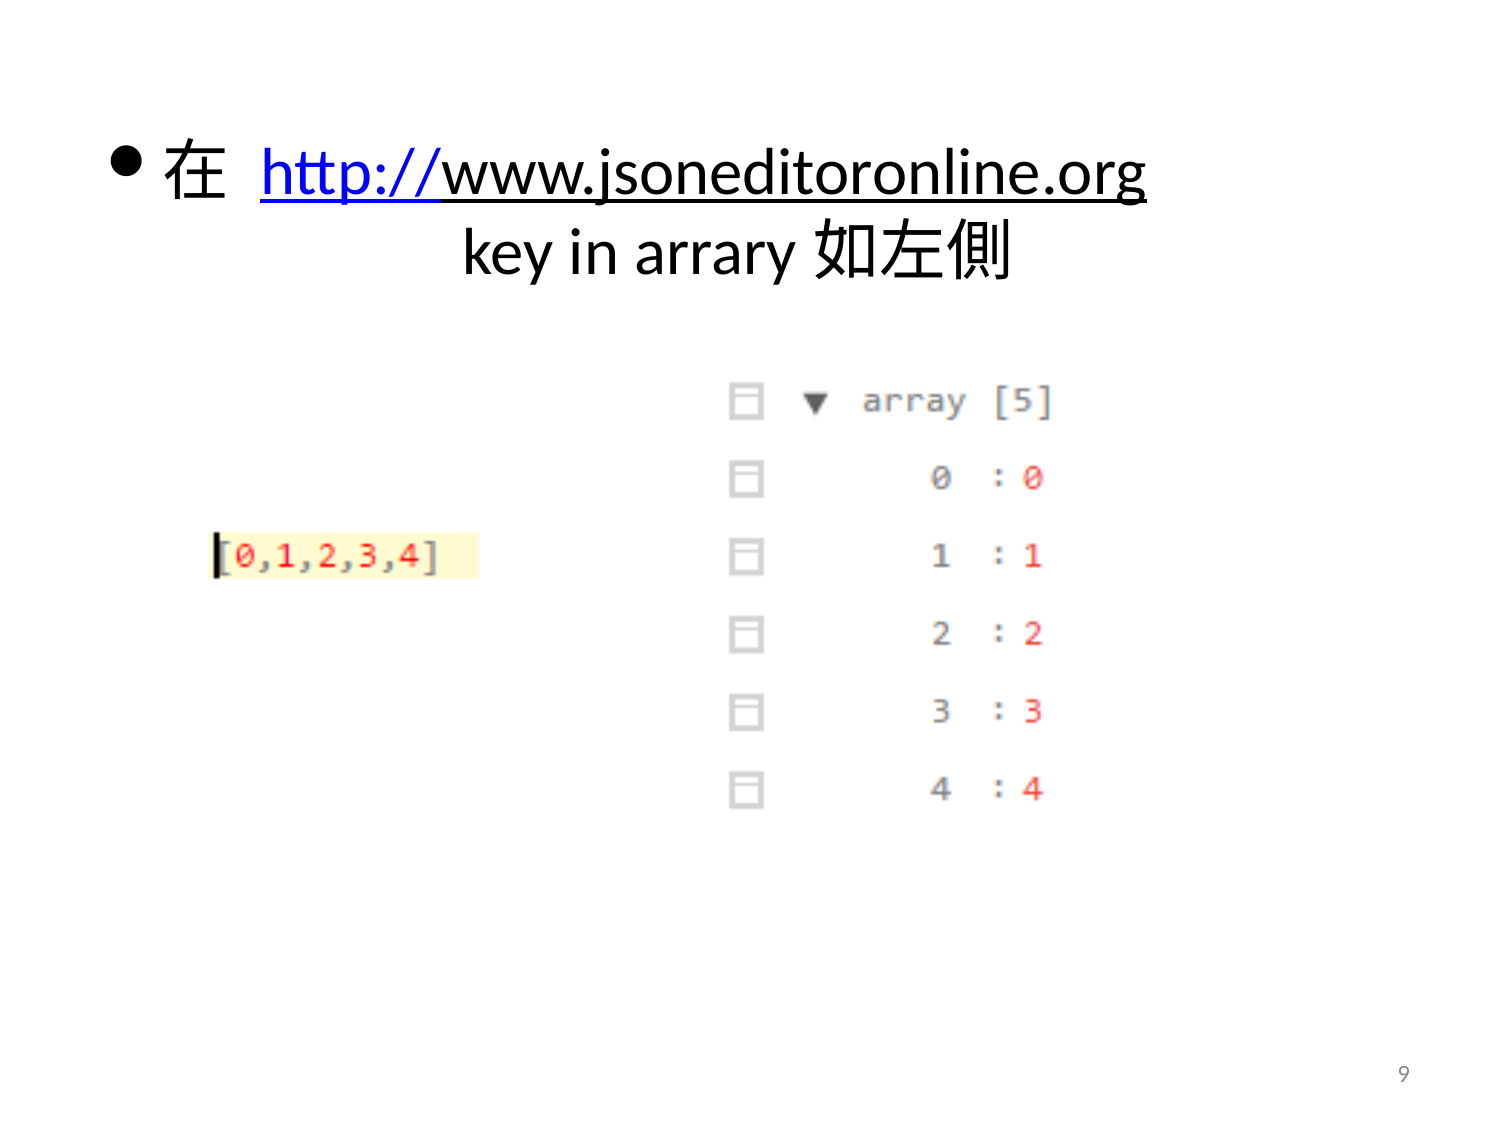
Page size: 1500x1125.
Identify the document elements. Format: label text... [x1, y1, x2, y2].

picture [209, 372, 1119, 853]
list 在 http://www.jsoneditoronline.org key in arrary如左側 [91, 120, 1442, 893]
slide_number 9 [1074, 1042, 1425, 1103]
